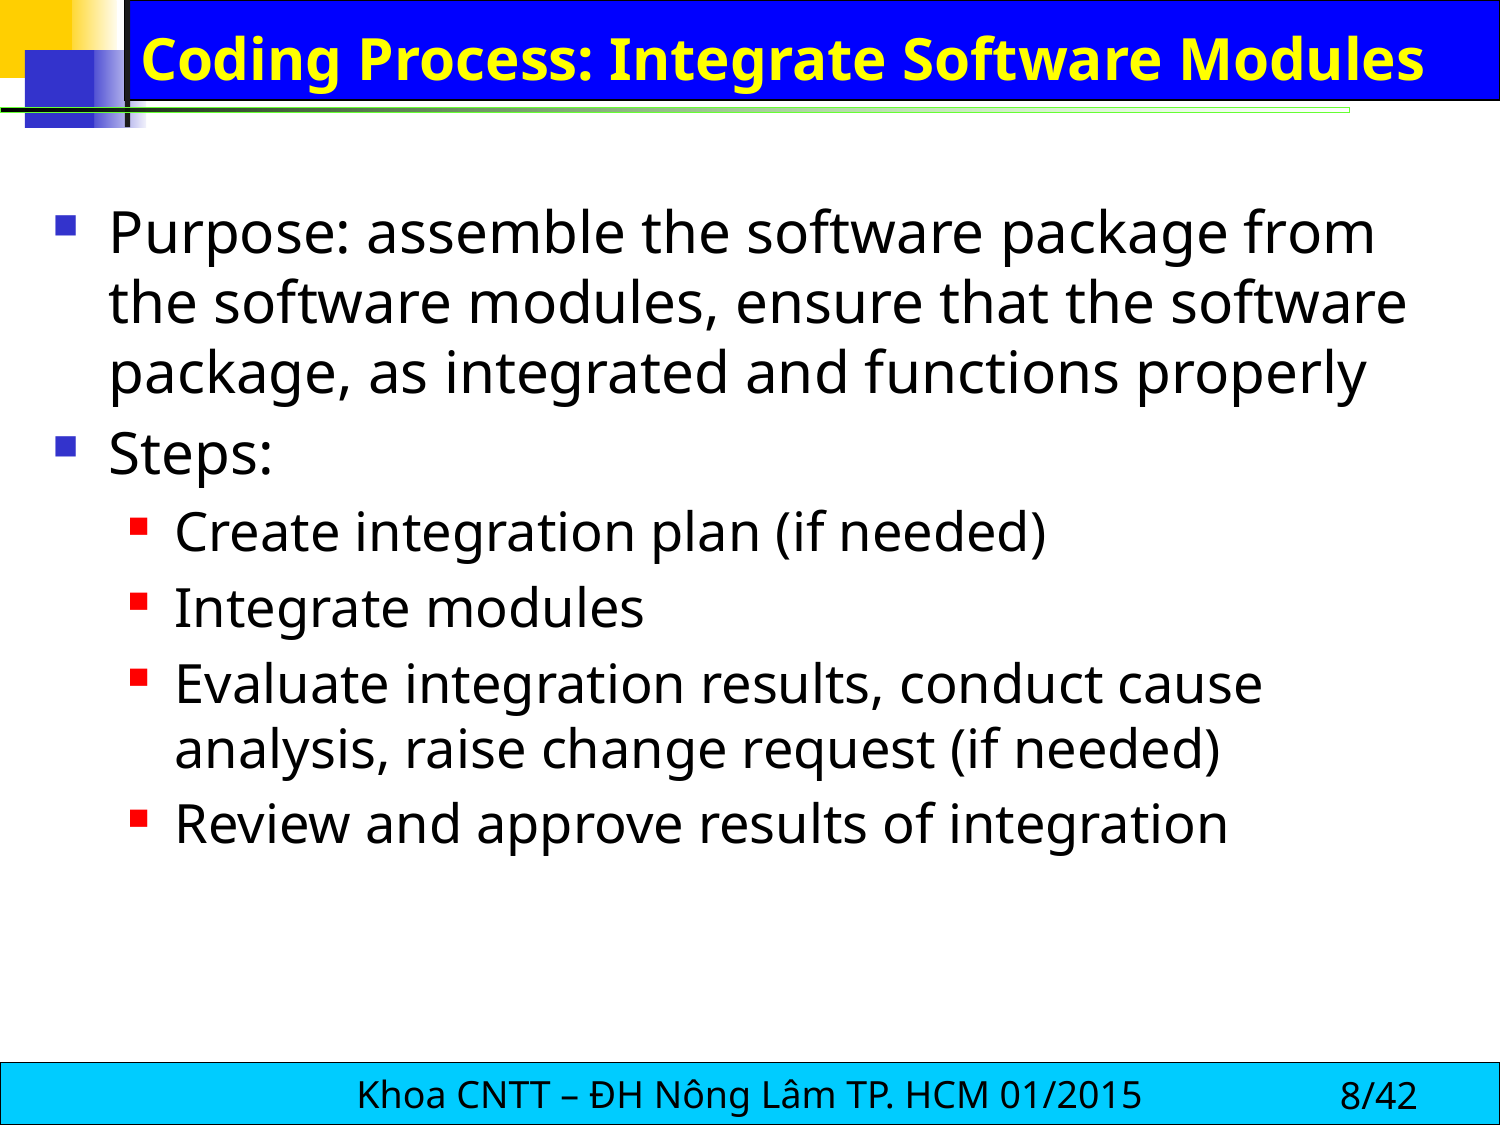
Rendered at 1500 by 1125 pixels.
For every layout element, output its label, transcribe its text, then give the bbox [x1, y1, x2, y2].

list Purpose: assemble the software package from the software modules, ensure that the software package, as integrated and functions properly Steps: Create integration plan (if needed) Integrate modules Evaluate integration results, conduct cause analysis, raise change request (if needed) Review and approve results of integration [37, 187, 1426, 1044]
title Coding Process: Integrate Software Modules [124, 12, 1500, 101]
